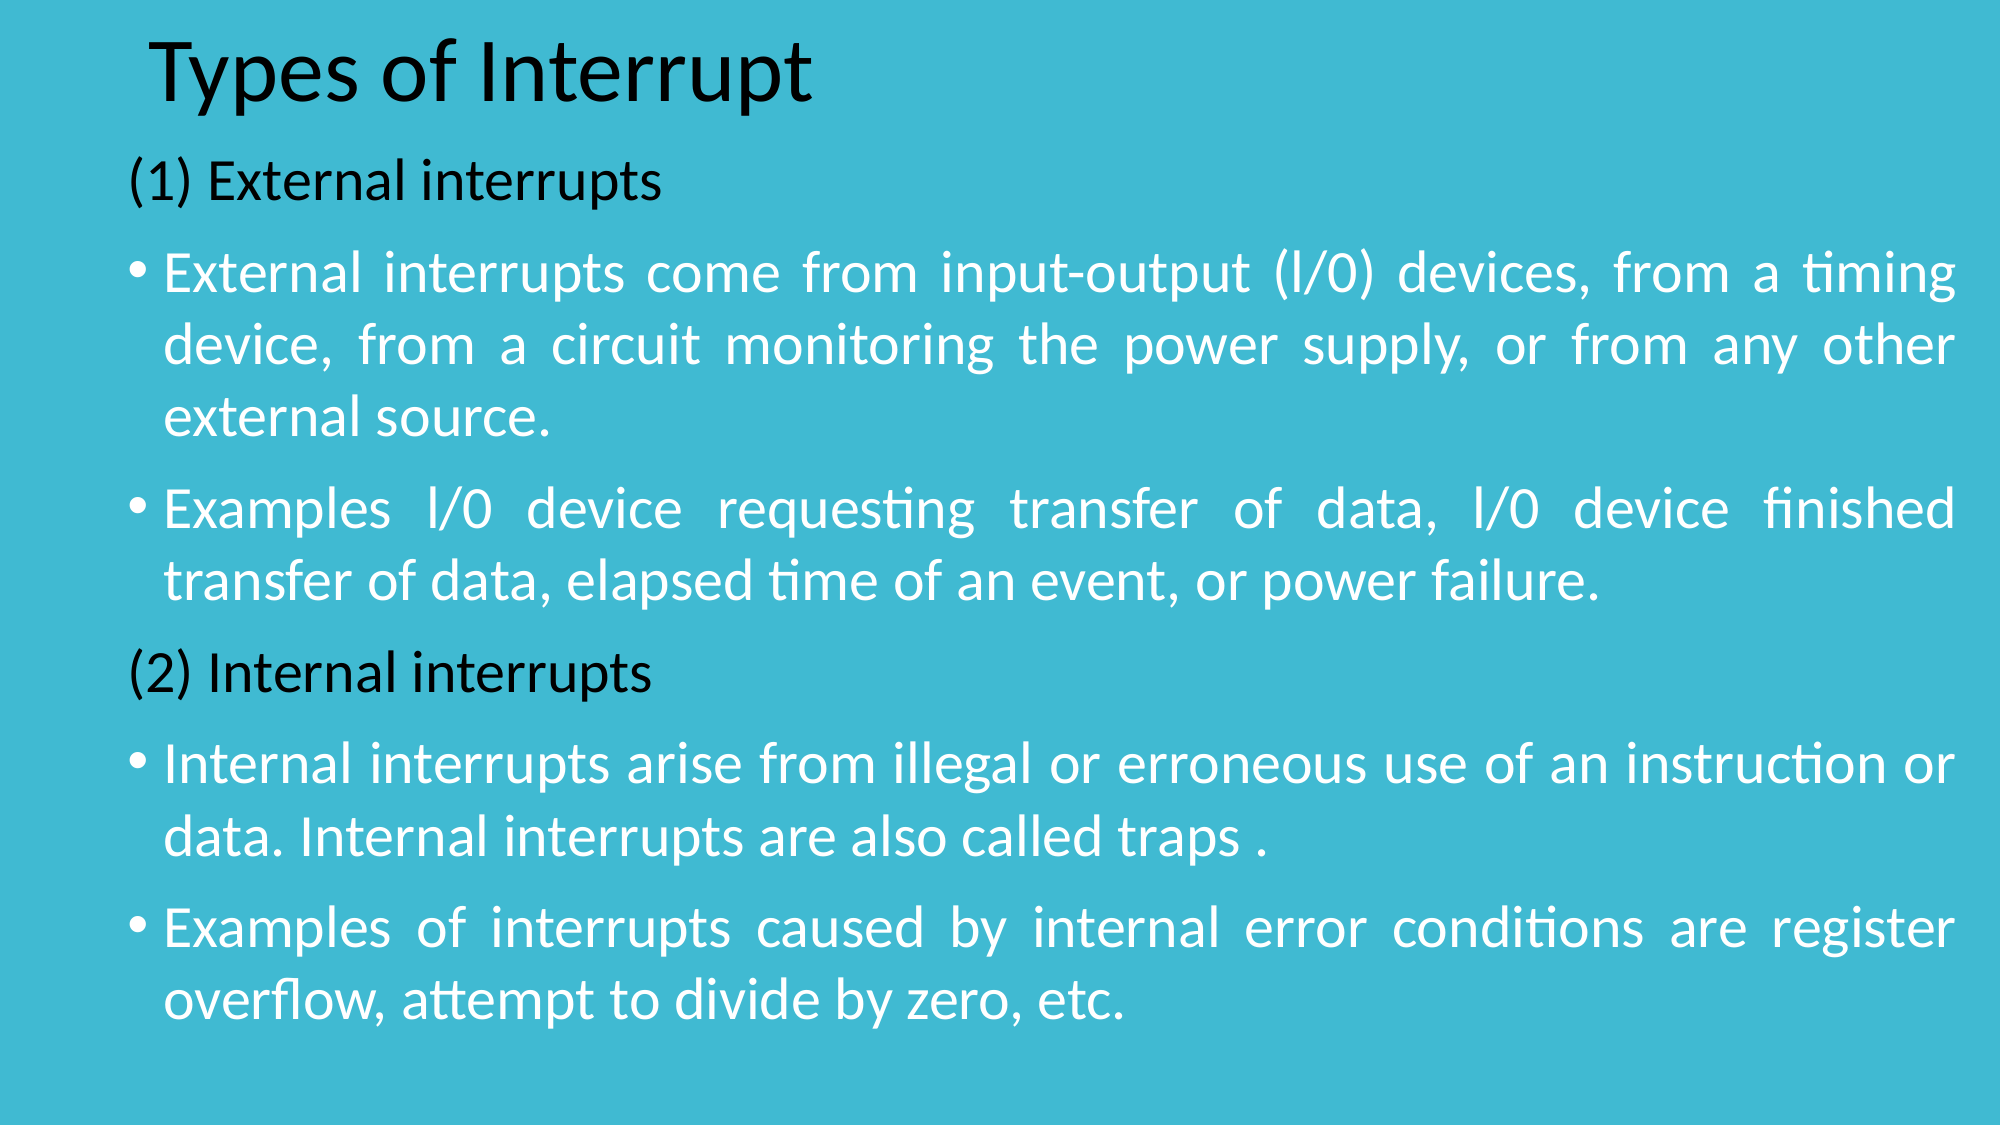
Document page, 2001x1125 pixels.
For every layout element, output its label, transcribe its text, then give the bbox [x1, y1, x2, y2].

title Types of Interrupt [133, 0, 2000, 181]
list (1) External interrupts External interrupts come from input-output (l/0) devices, from a timing device, from a circuit monitoring the power supply, or from any other external source. Examples l/0 device requesting transfer of data, l/0 device finished transfer of data, elapsed time of an event, or power failure. (2) Internal interrupts Internal interrupts arise from illegal or erroneous use of an instruction or data. Internal interrupts are also called traps . Examples of interrupts caused by internal error conditions are register overflow, attempt to divide by zero, etc. [112, 133, 1974, 1041]
